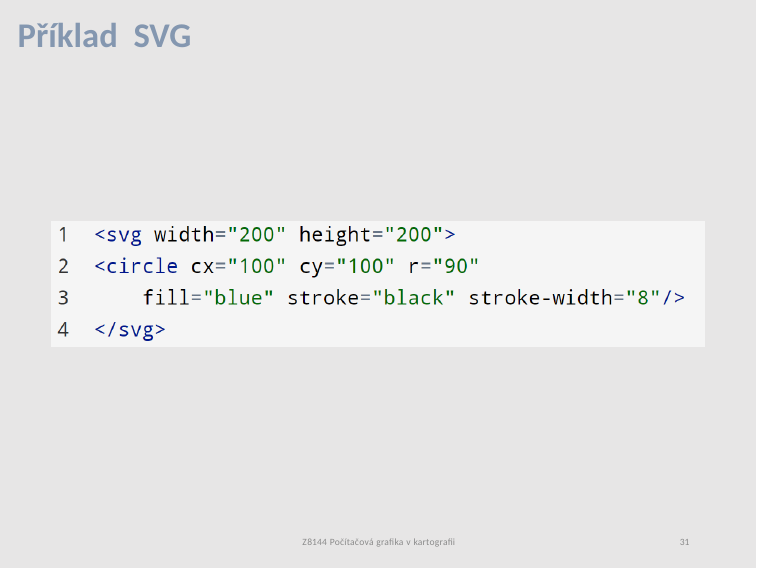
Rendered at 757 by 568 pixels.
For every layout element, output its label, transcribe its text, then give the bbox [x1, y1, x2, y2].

picture [51, 221, 705, 347]
slide_number 31 [534, 526, 705, 557]
footer Z8144 Počítačová grafika v kartografii [250, 526, 506, 557]
title Příklad SVG [15, 0, 291, 81]
